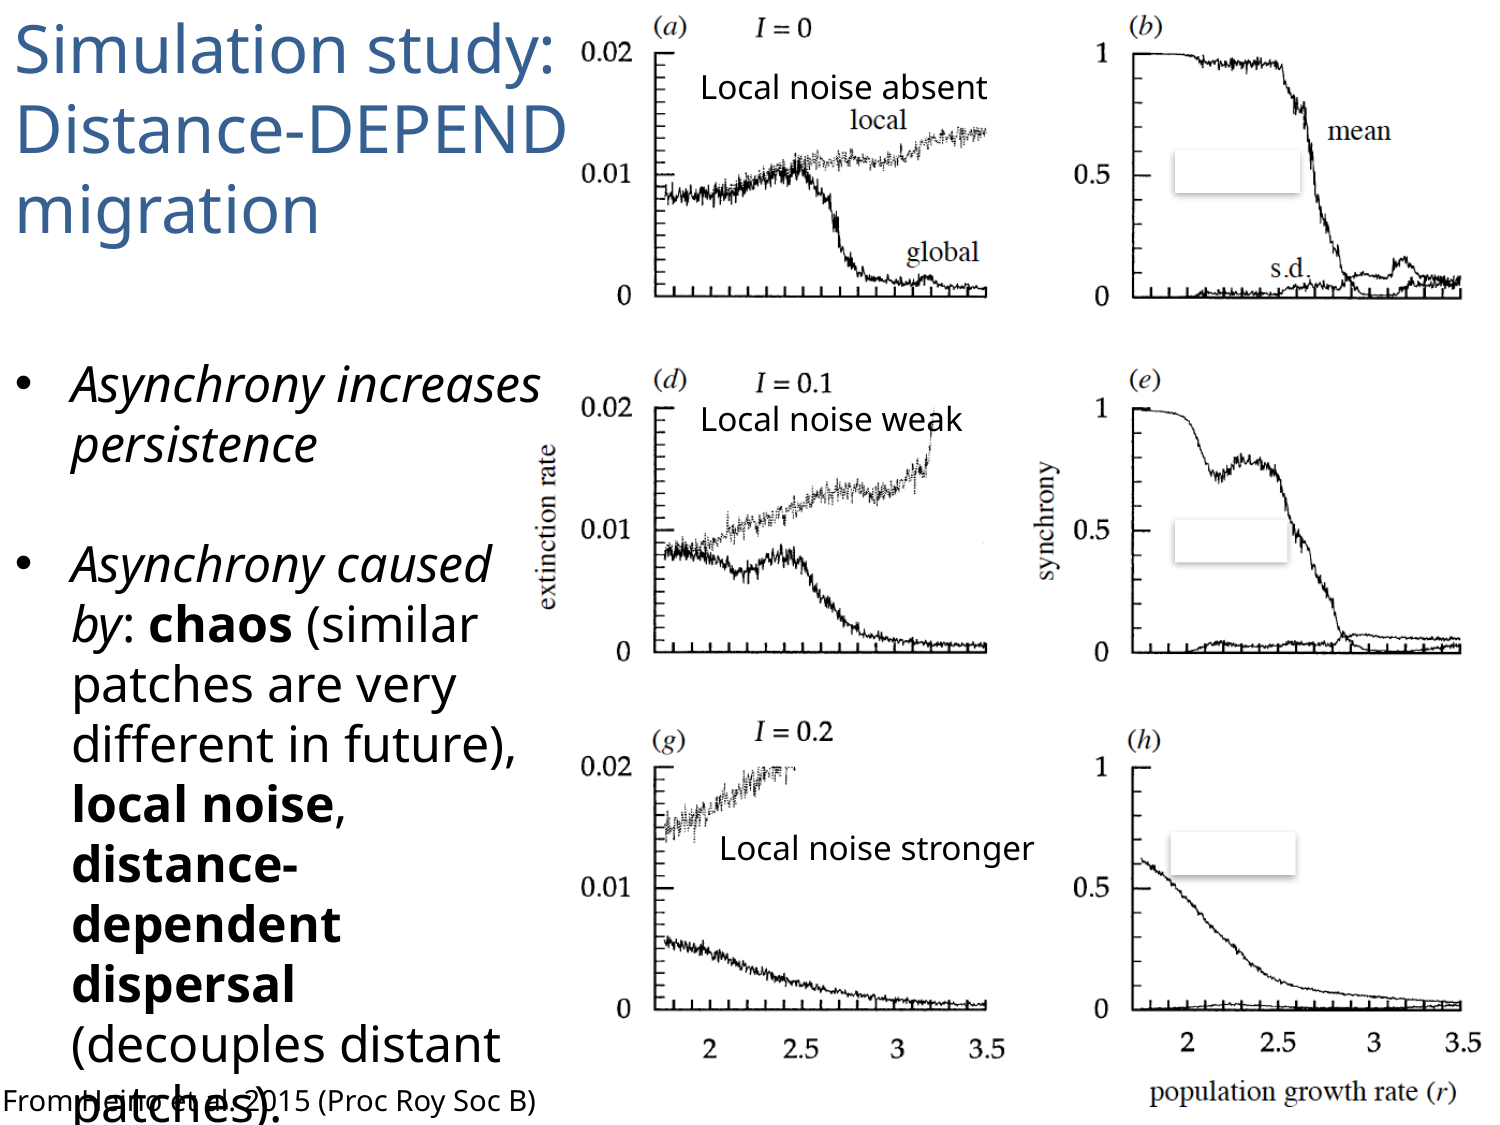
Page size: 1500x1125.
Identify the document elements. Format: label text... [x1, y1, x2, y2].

picture [515, 0, 1500, 1122]
text_box Simulation study: Distance-DEPEND migration [0, 0, 510, 255]
text_box Asynchrony increases persistence Asynchrony caused by: chaos (similar patches are very different in future), local noise, distance-dependent dispersal (decouples distant patches). [0, 345, 511, 1125]
